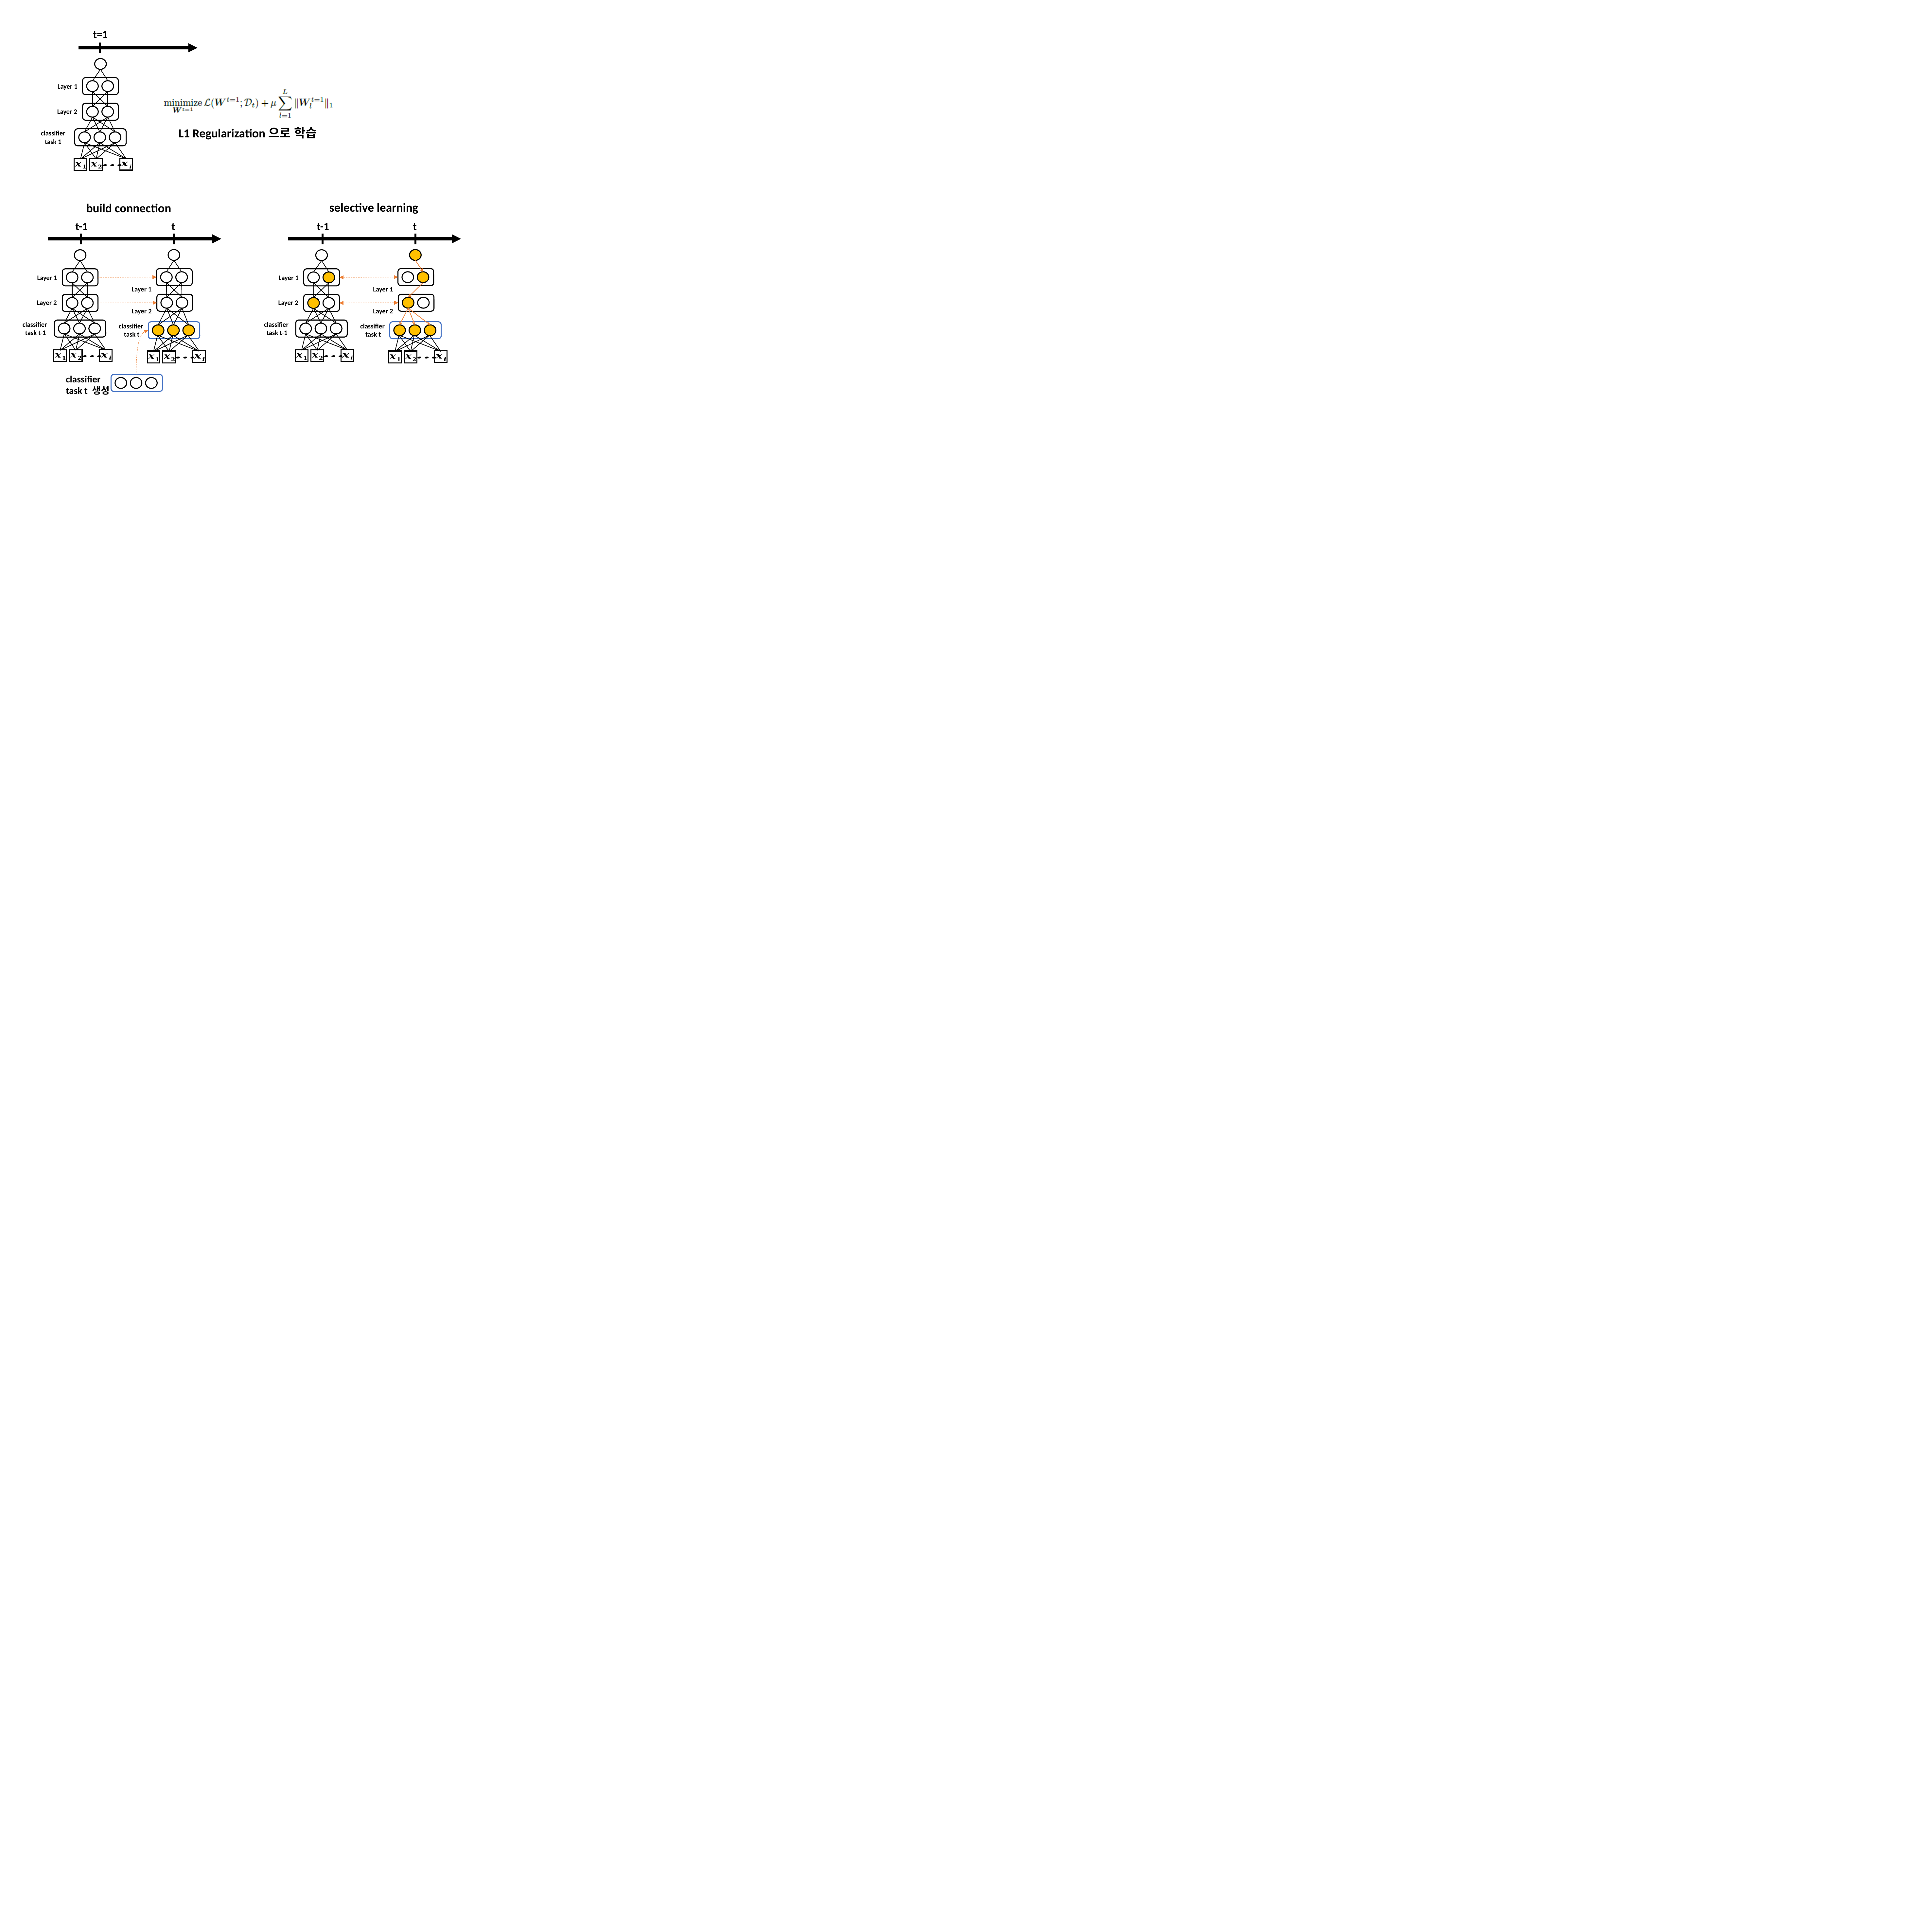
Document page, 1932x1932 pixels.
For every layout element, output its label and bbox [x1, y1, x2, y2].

text_box [259, 317, 295, 339]
text_box [288, 197, 461, 244]
text_box [48, 198, 221, 244]
text_box [61, 370, 163, 398]
text_box [36, 126, 70, 148]
text_box [173, 123, 322, 143]
text_box [18, 317, 54, 339]
text_box [32, 249, 200, 360]
text_box [273, 249, 442, 352]
picture [158, 83, 338, 120]
text_box [52, 58, 127, 159]
text_box [78, 25, 198, 53]
